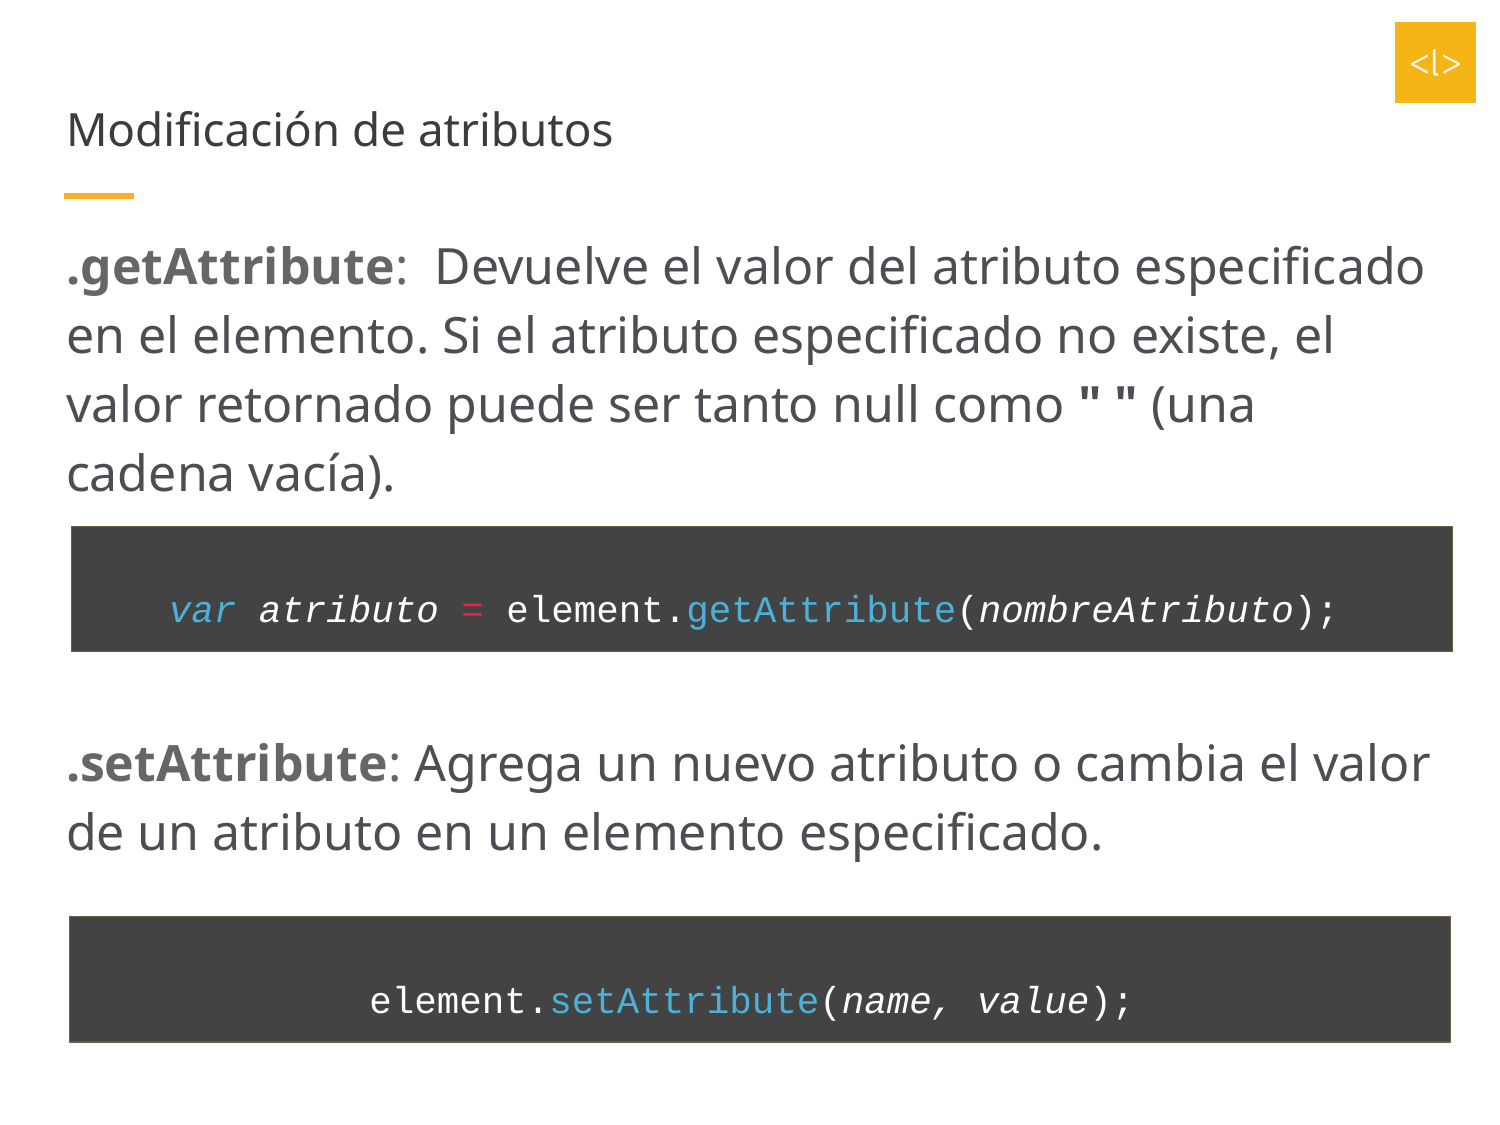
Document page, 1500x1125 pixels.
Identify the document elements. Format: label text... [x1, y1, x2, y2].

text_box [67, 526, 1453, 652]
text_box Modificación de atributos [51, 85, 1449, 210]
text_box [65, 916, 1451, 1043]
list .getAttribute: Devuelve el valor del atributo especificado en el elemento. Si el atributo especificado no existe, el valor retornado puede ser tanto null como " " (una cadena vacía). .setAttribute: Agrega un nuevo atributo o cambia el valor de un atributo en un elemento especificado. [51, 210, 1449, 1084]
picture [1395, 22, 1476, 103]
